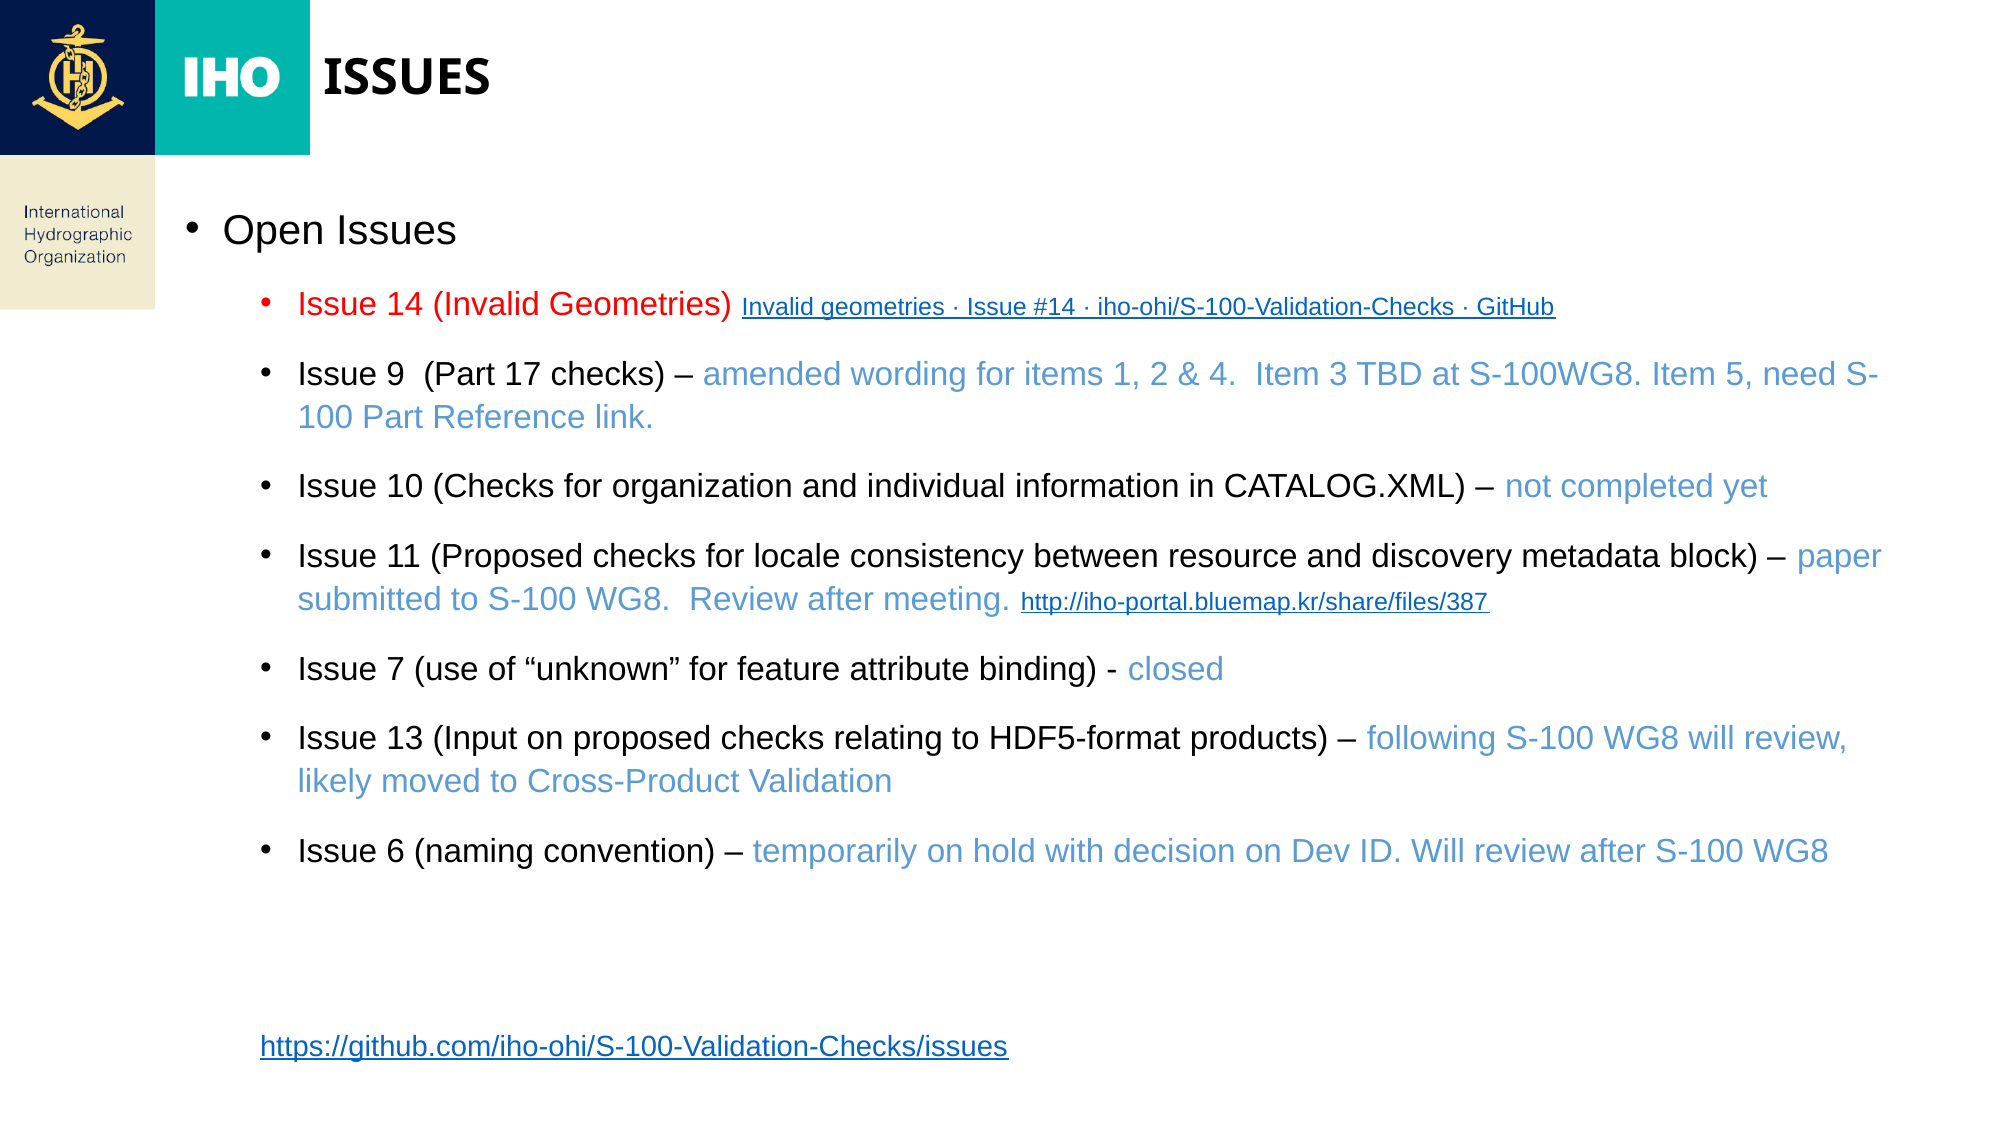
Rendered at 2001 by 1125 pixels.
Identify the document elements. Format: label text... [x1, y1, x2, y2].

list Open Issues Issue 14 (Invalid Geometries) Invalid geometries · Issue #14 · iho-ohi/S-100-Validation-Checks · GitHub Issue 9 (Part 17 checks) – amended wording for items 1, 2 & 4. Item 3 TBD at S-100WG8. Item 5, need S-100 Part Reference link. Issue 10 (Checks for organization and individual information in CATALOG.XML) – not completed yet Issue 11 (Proposed checks for locale consistency between resource and discovery metadata block) – paper submitted to S-100 WG8. Review after meeting. http://iho-portal.bluemap.kr/share/files/387 Issue 7 (use of “unknown” for feature attribute binding) - closed Issue 13 (Input on proposed checks relating to HDF5-format products) – following S-100 WG8 will review, likely moved to Cross-Product Validation Issue 6 (naming convention) – temporarily on hold with decision on Dev ID. Will review after S-100 WG8 https://github.com/iho-ohi/S-100-Validation-Checks/issues [169, 191, 1930, 1084]
picture [0, 0, 310, 310]
title ISSUES [308, 0, 2000, 145]
